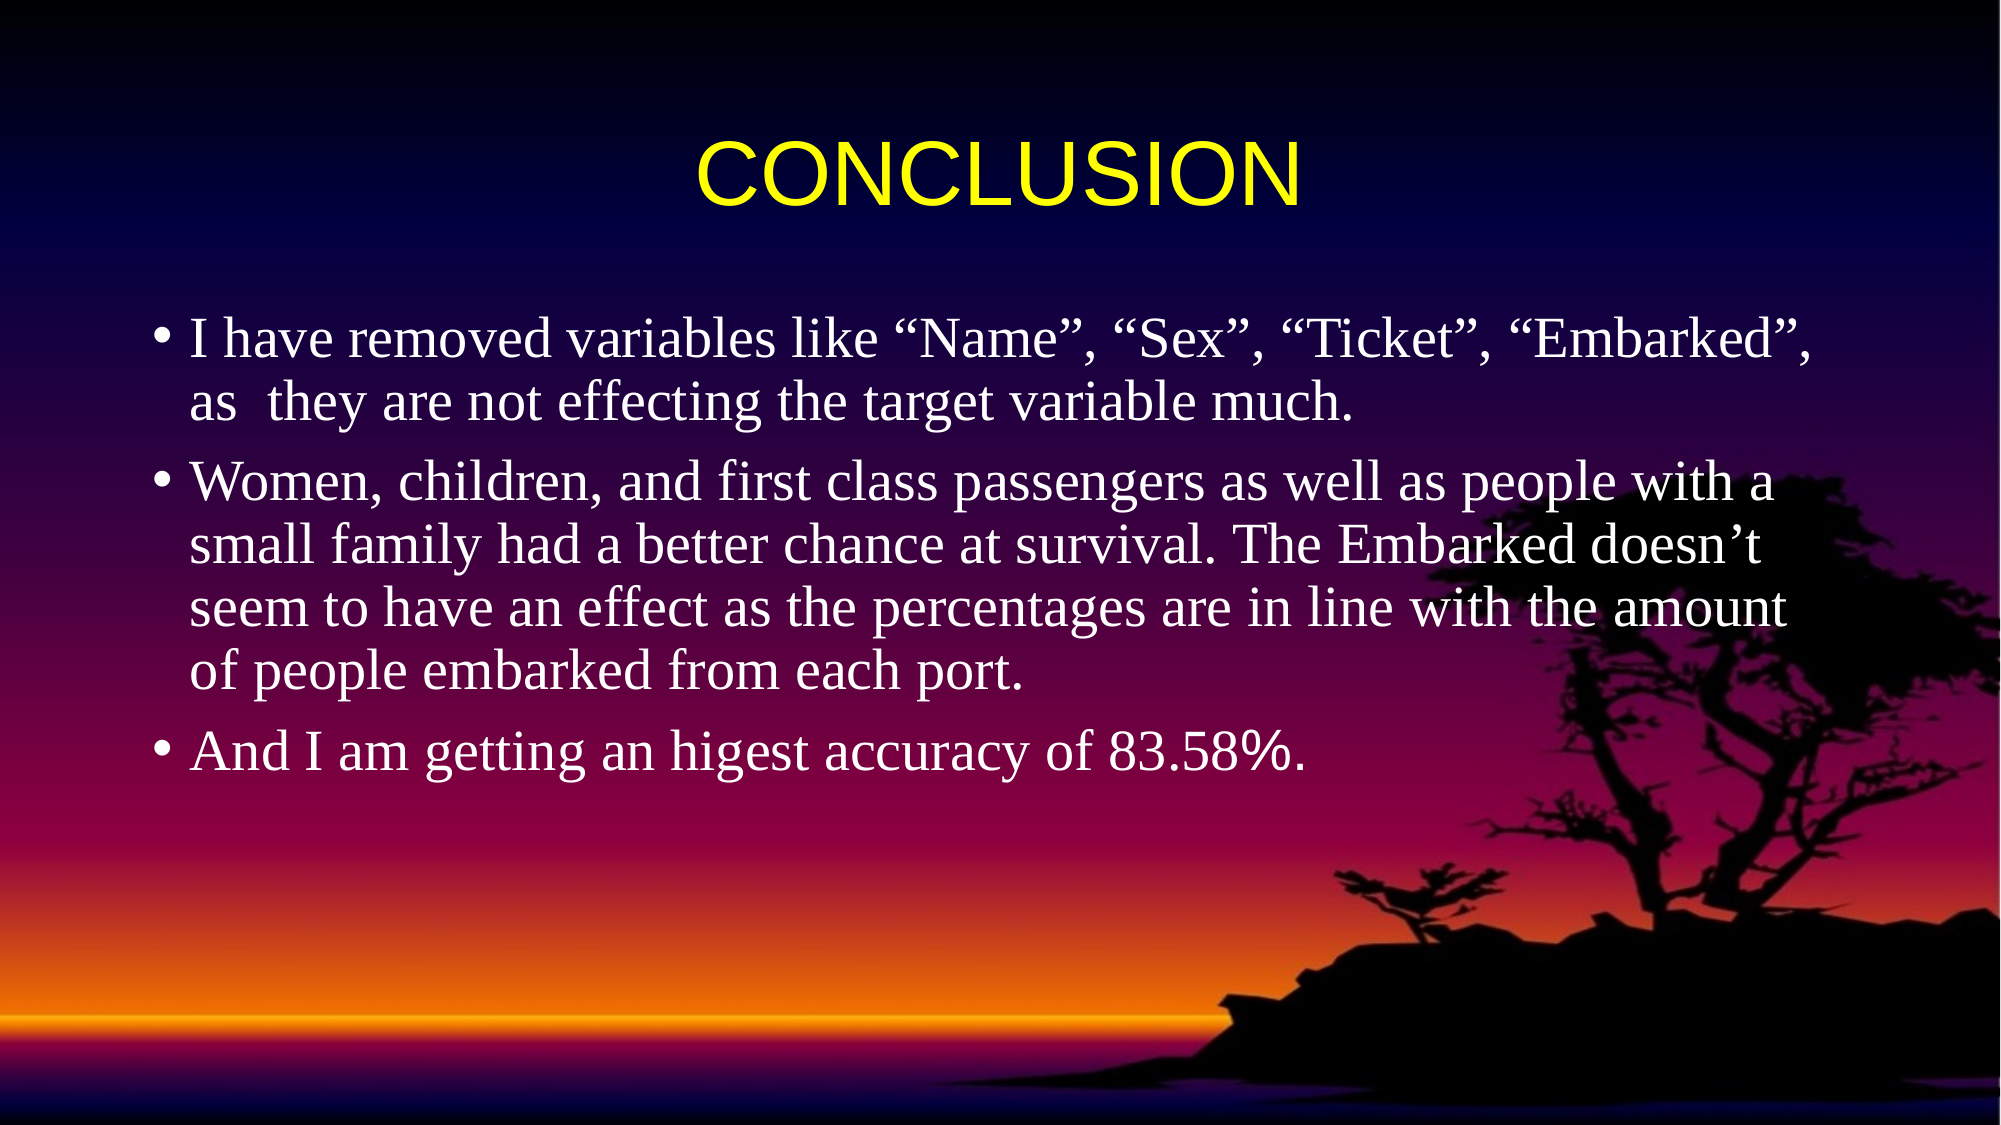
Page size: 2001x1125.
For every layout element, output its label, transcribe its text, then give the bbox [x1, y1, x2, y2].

title CONCLUSION [137, 59, 1863, 278]
picture [0, 0, 2001, 1125]
list I have removed variables like “Name”, “Sex”, “Ticket”, “Embarked”, as they are not effecting the target variable much. Women, children, and first class passengers as well as people with a small family had a better chance at survival. The Embarked doesn’t seem to have an effect as the percentages are in line with the amount of people embarked from each port. And I am getting an higest accuracy of 83.58%. [137, 299, 1863, 1014]
